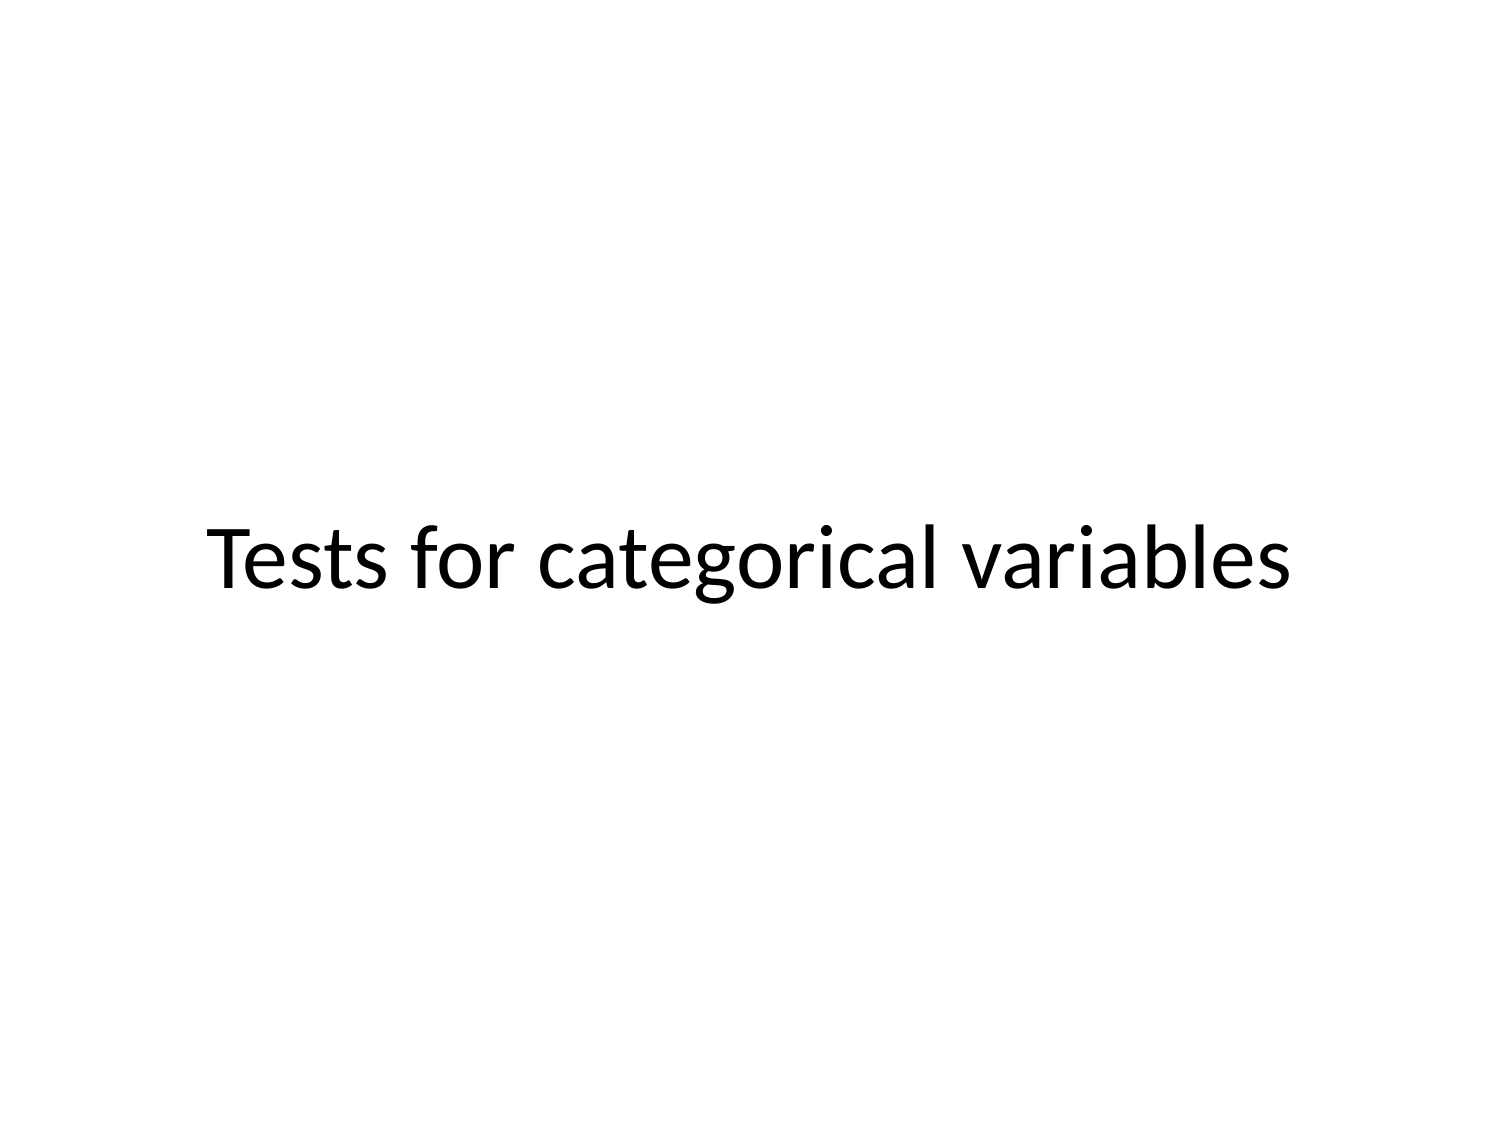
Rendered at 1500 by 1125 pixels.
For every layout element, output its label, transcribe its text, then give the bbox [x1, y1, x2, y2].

title Tests for categorical variables [75, 45, 1425, 1059]
